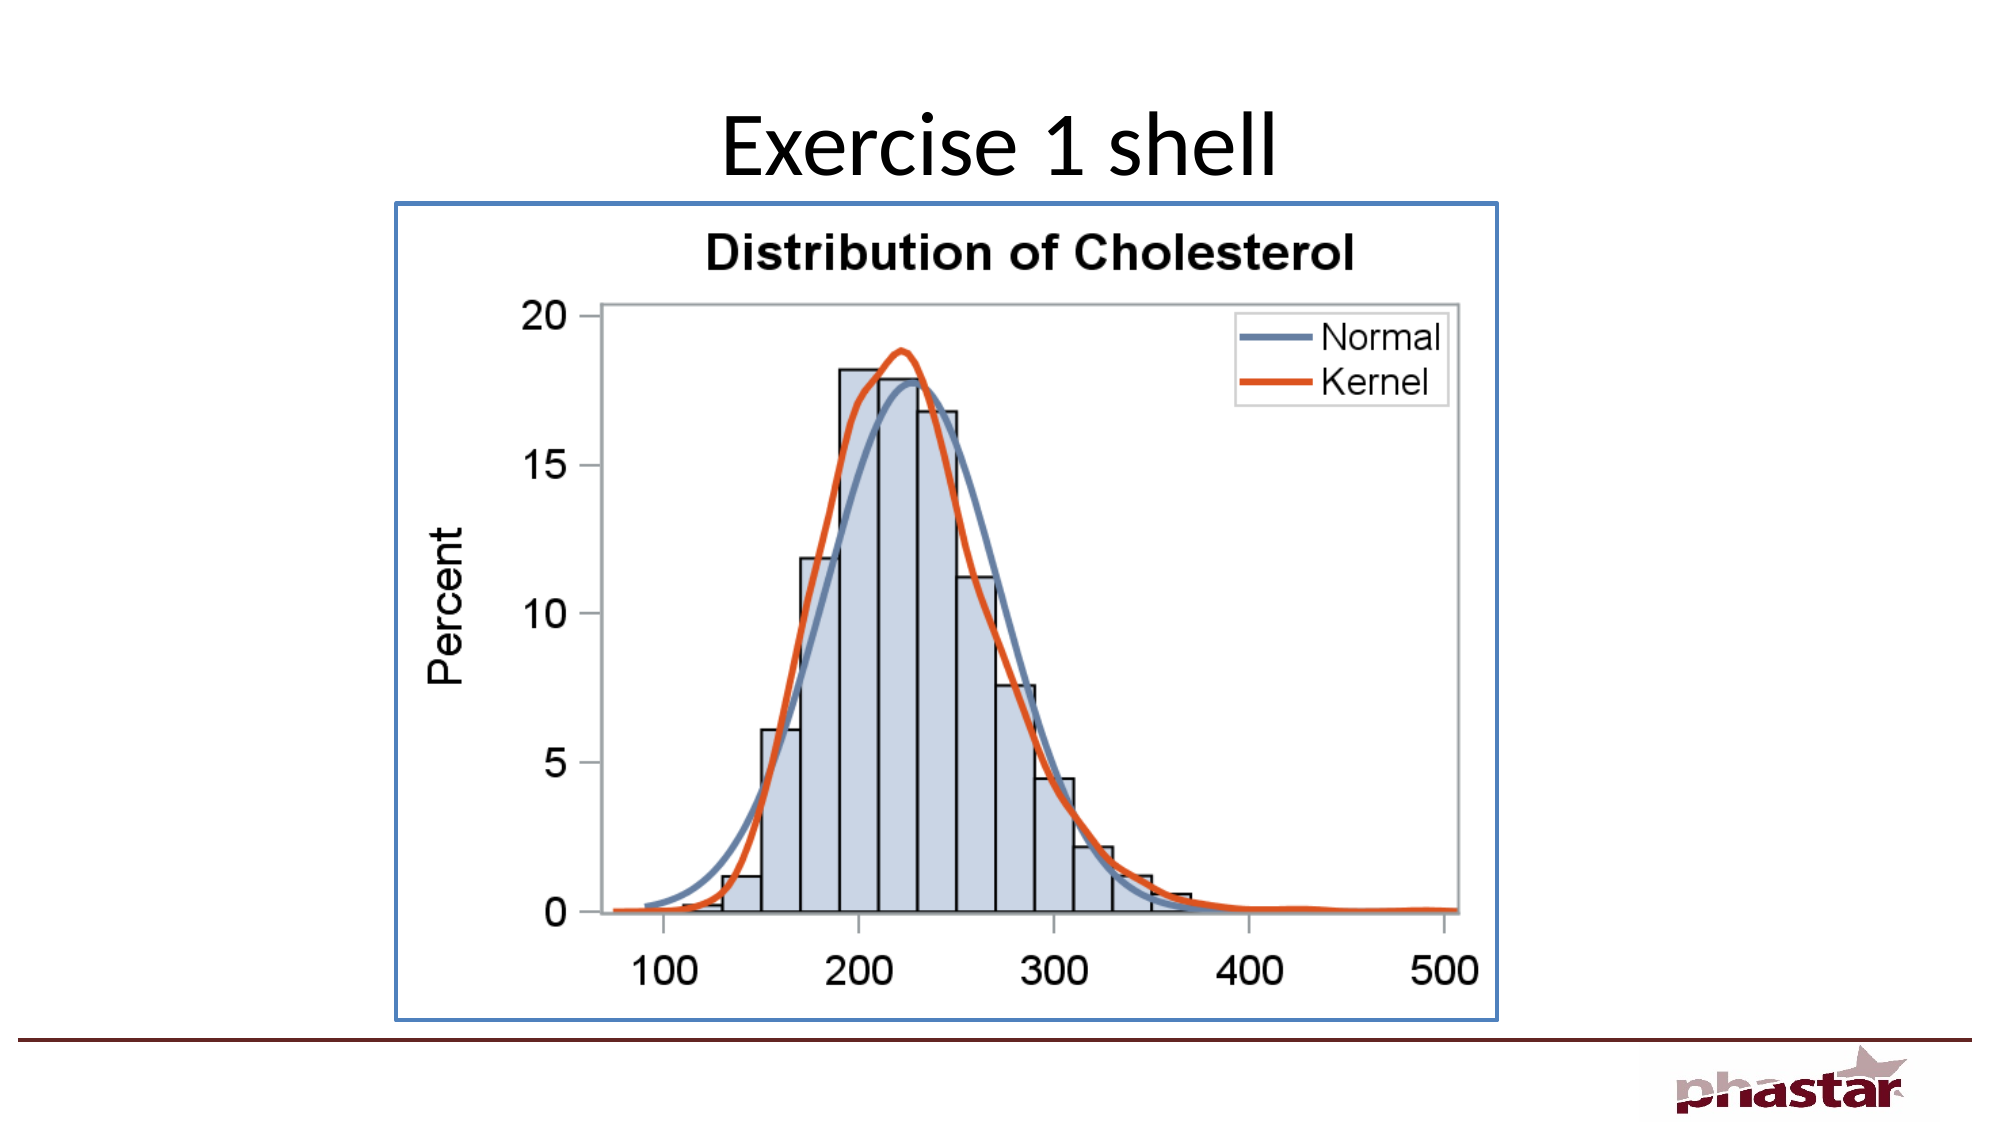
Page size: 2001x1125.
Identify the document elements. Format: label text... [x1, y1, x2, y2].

picture [1639, 1042, 1940, 1122]
picture [397, 205, 1496, 1019]
title Exercise 1 shell [99, 45, 1900, 233]
